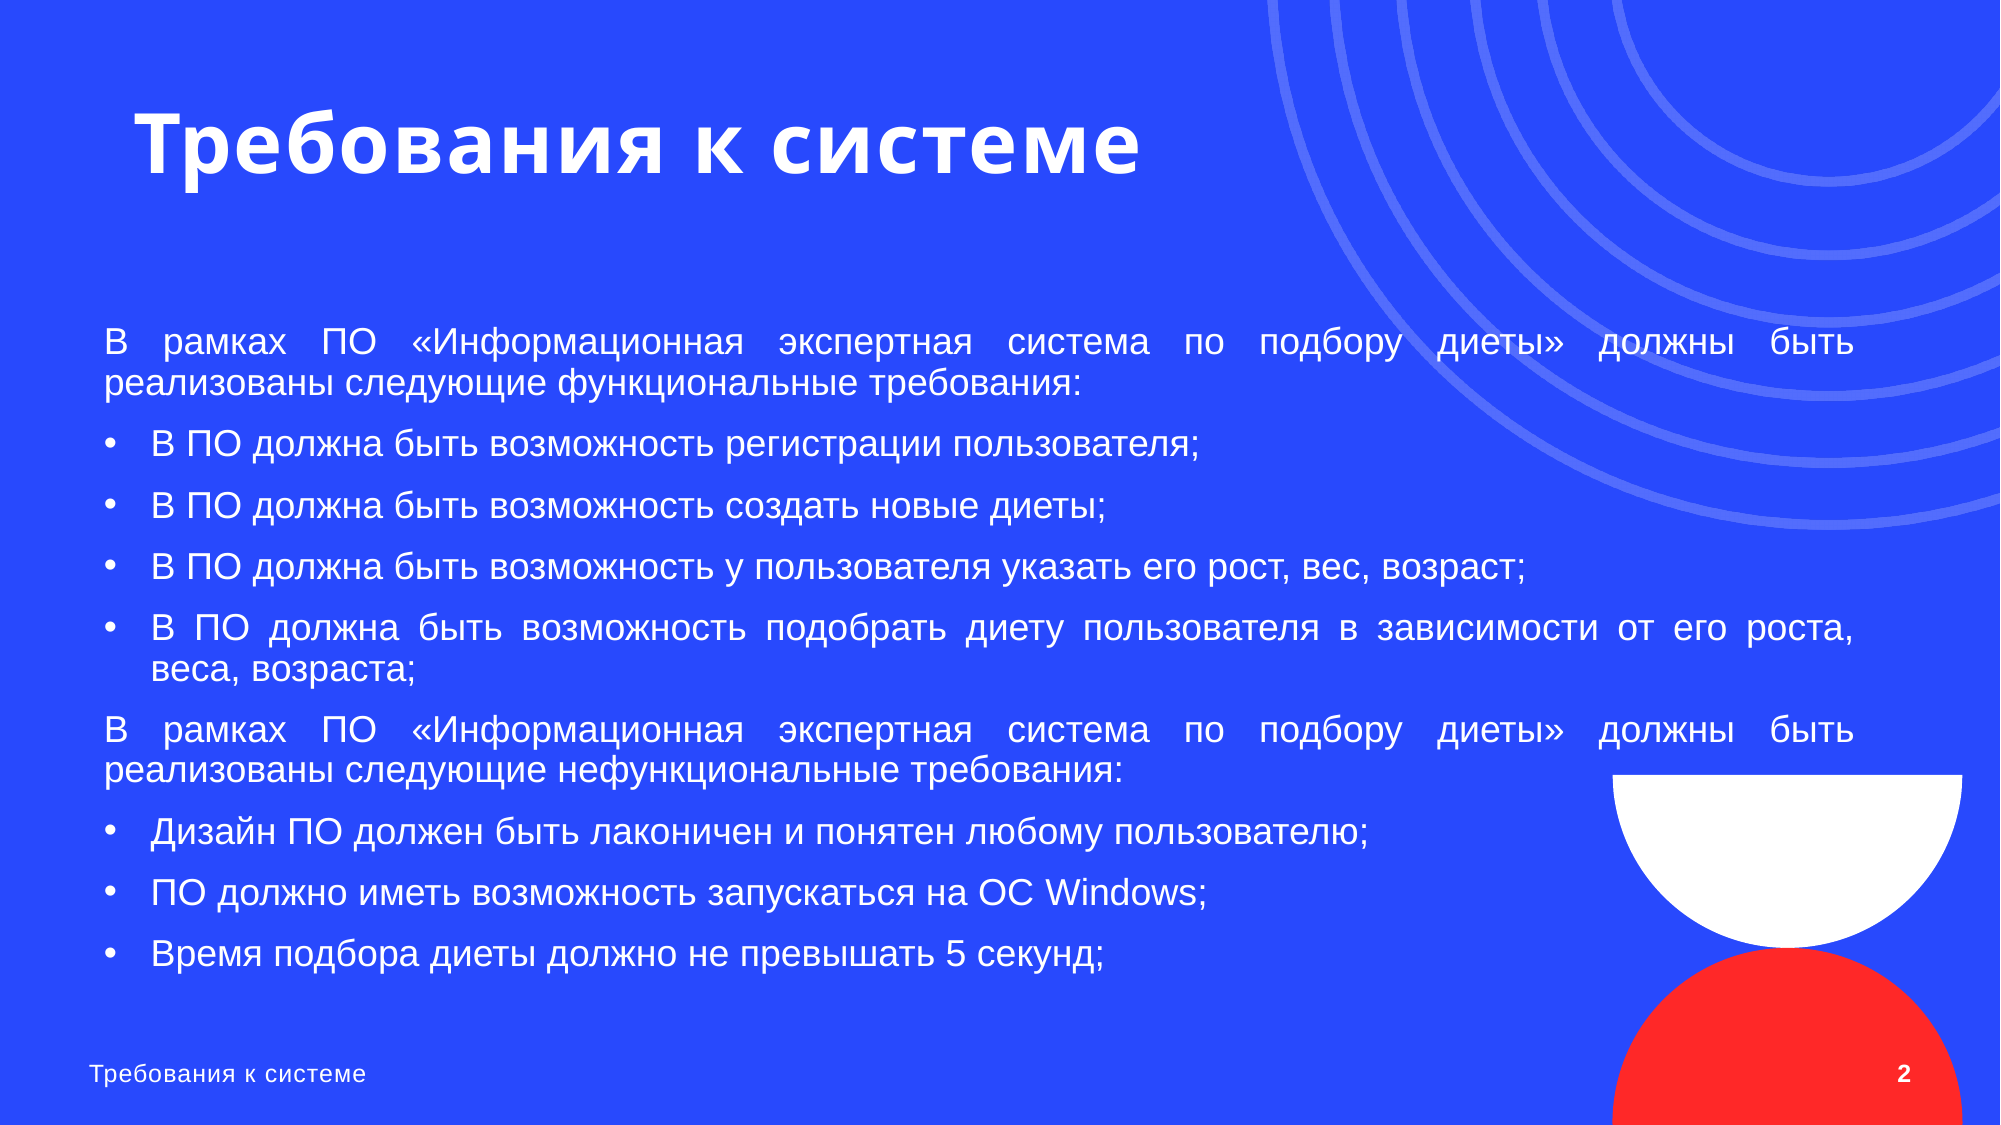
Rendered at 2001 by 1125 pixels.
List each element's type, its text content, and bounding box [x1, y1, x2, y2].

picture [1266, 0, 2000, 530]
title Требования к системе [133, 102, 1270, 207]
list В рамках ПО «Информационная экспертная система по подбору диеты» должны быть реализованы следующие функциональные требования: В ПО должна быть возможность регистрации пользователя; В ПО должна быть возможность создать новые диеты; В ПО должна быть возможность у пользователя указать его рост, вес, возраст; В ПО должна быть возможность подобрать диету пользователя в зависимости от его роста, веса, возраста; В рамках ПО «Информационная экспертная система по подбору диеты» должны быть реализованы следующие нефункциональные требования: Дизайн ПО должен быть лаконичен и понятен любому пользователю; ПО должно иметь возможность запускаться на ОС Windows; Время подбора диеты должно не превышать 5 секунд; [88, 315, 1871, 1030]
slide_number 2 [1461, 1042, 1912, 1103]
footer Требования к системе [88, 1042, 813, 1103]
